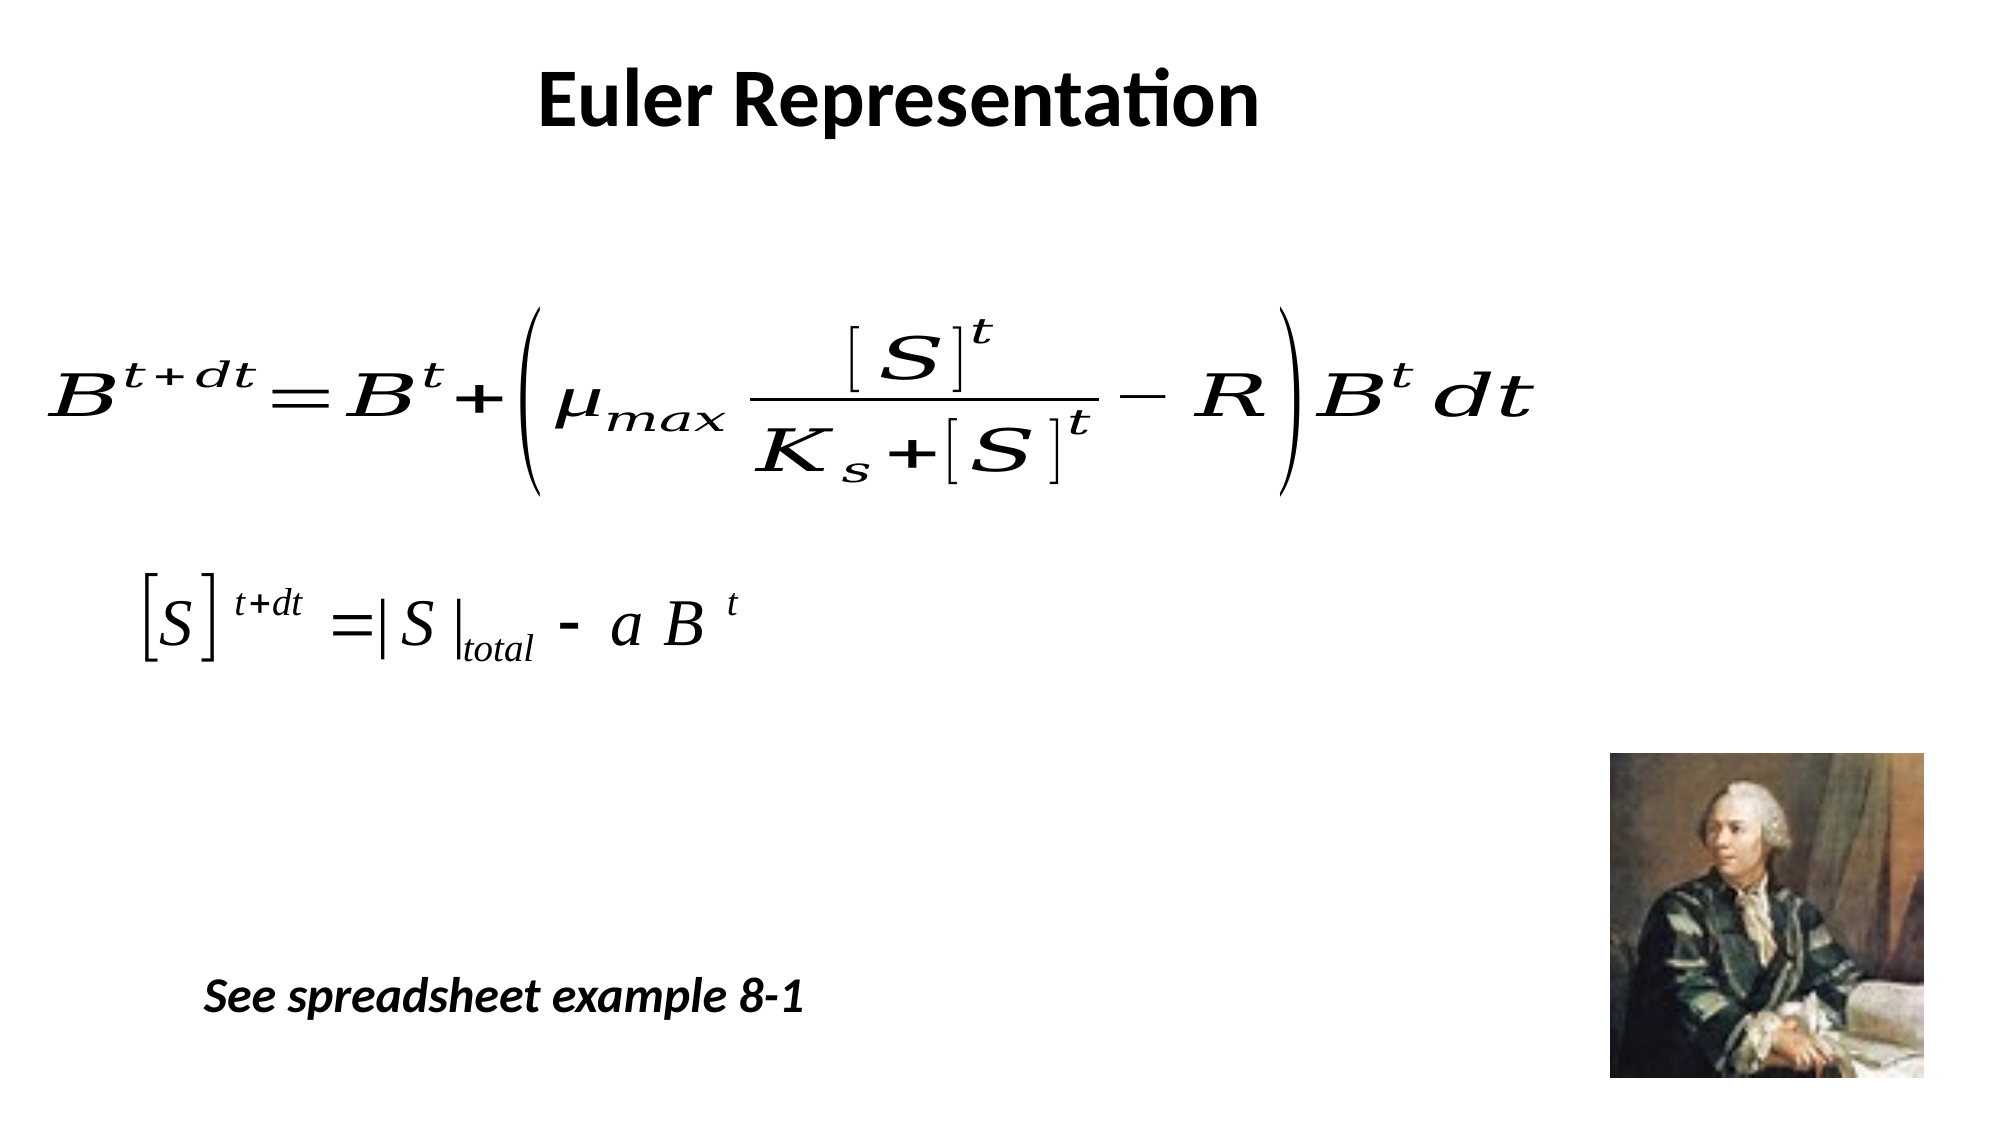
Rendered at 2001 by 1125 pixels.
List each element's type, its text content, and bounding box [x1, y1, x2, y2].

text_box Euler Representation [522, 35, 1278, 151]
picture [1609, 753, 1924, 1078]
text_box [113, 572, 776, 679]
text_box See spreadsheet example 8-1 [189, 954, 820, 1030]
